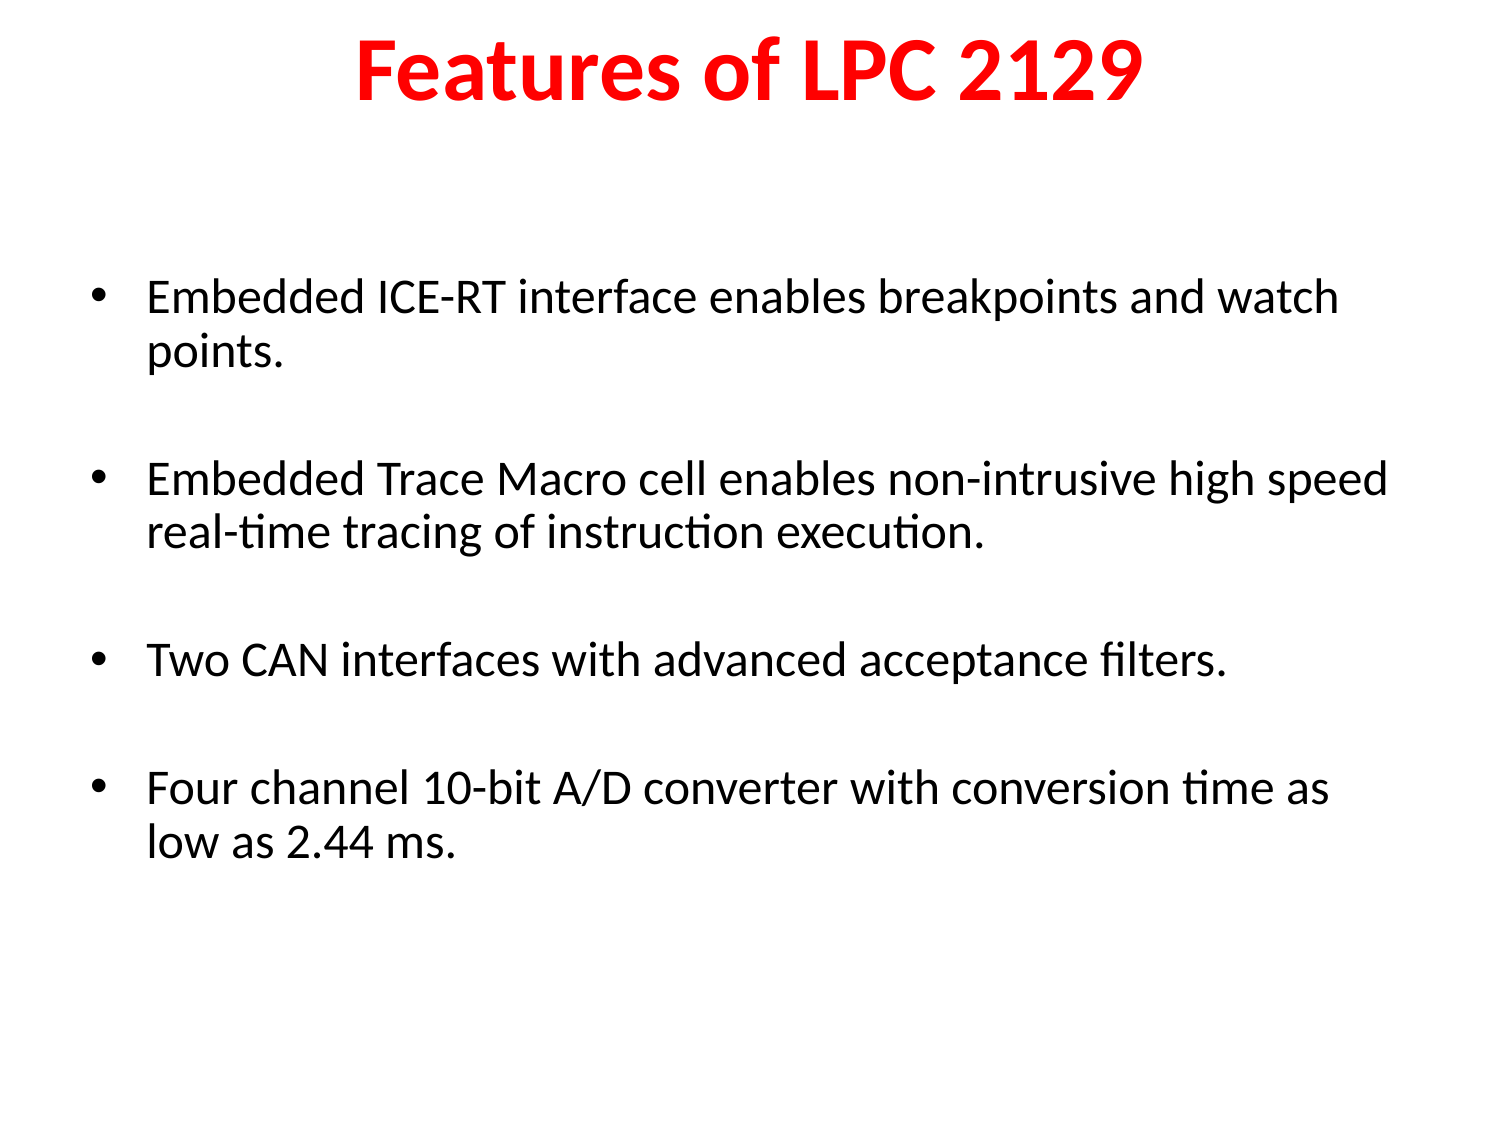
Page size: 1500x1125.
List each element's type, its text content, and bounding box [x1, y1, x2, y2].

list Embedded ICE-RT interface enables breakpoints and watch points. Embedded Trace Macro cell enables non-intrusive high speed real-time tracing of instruction execution. Two CAN interfaces with advanced acceptance filters. Four channel 10-bit A/D converter with conversion time as low as 2.44 ms. [75, 262, 1425, 1005]
title Features of LPC 2129 [75, 0, 1425, 153]
